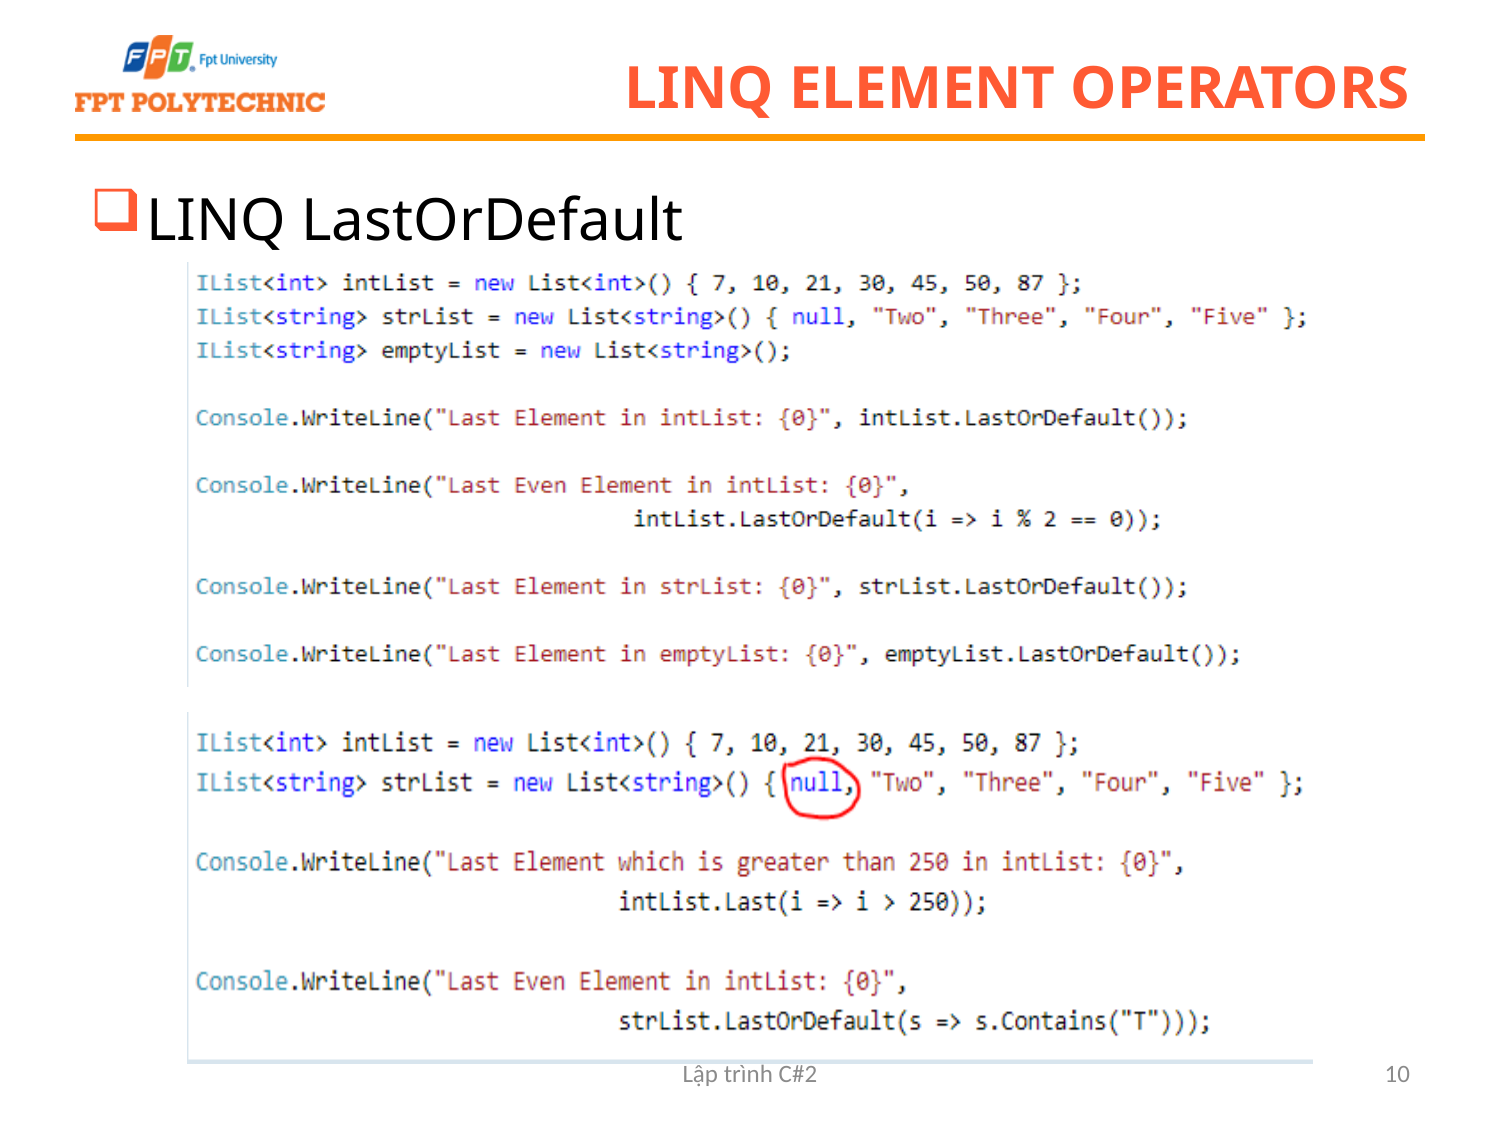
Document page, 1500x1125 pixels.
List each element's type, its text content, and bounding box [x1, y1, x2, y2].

slide_number 10 [1074, 1042, 1425, 1103]
title LINQ Element Operators [337, 45, 1425, 125]
picture [75, 35, 325, 112]
picture [187, 712, 1313, 1064]
footer Lập trình C#2 [512, 1072, 988, 1103]
list LINQ LastOrDefault [75, 174, 1425, 1038]
picture [187, 262, 1313, 687]
